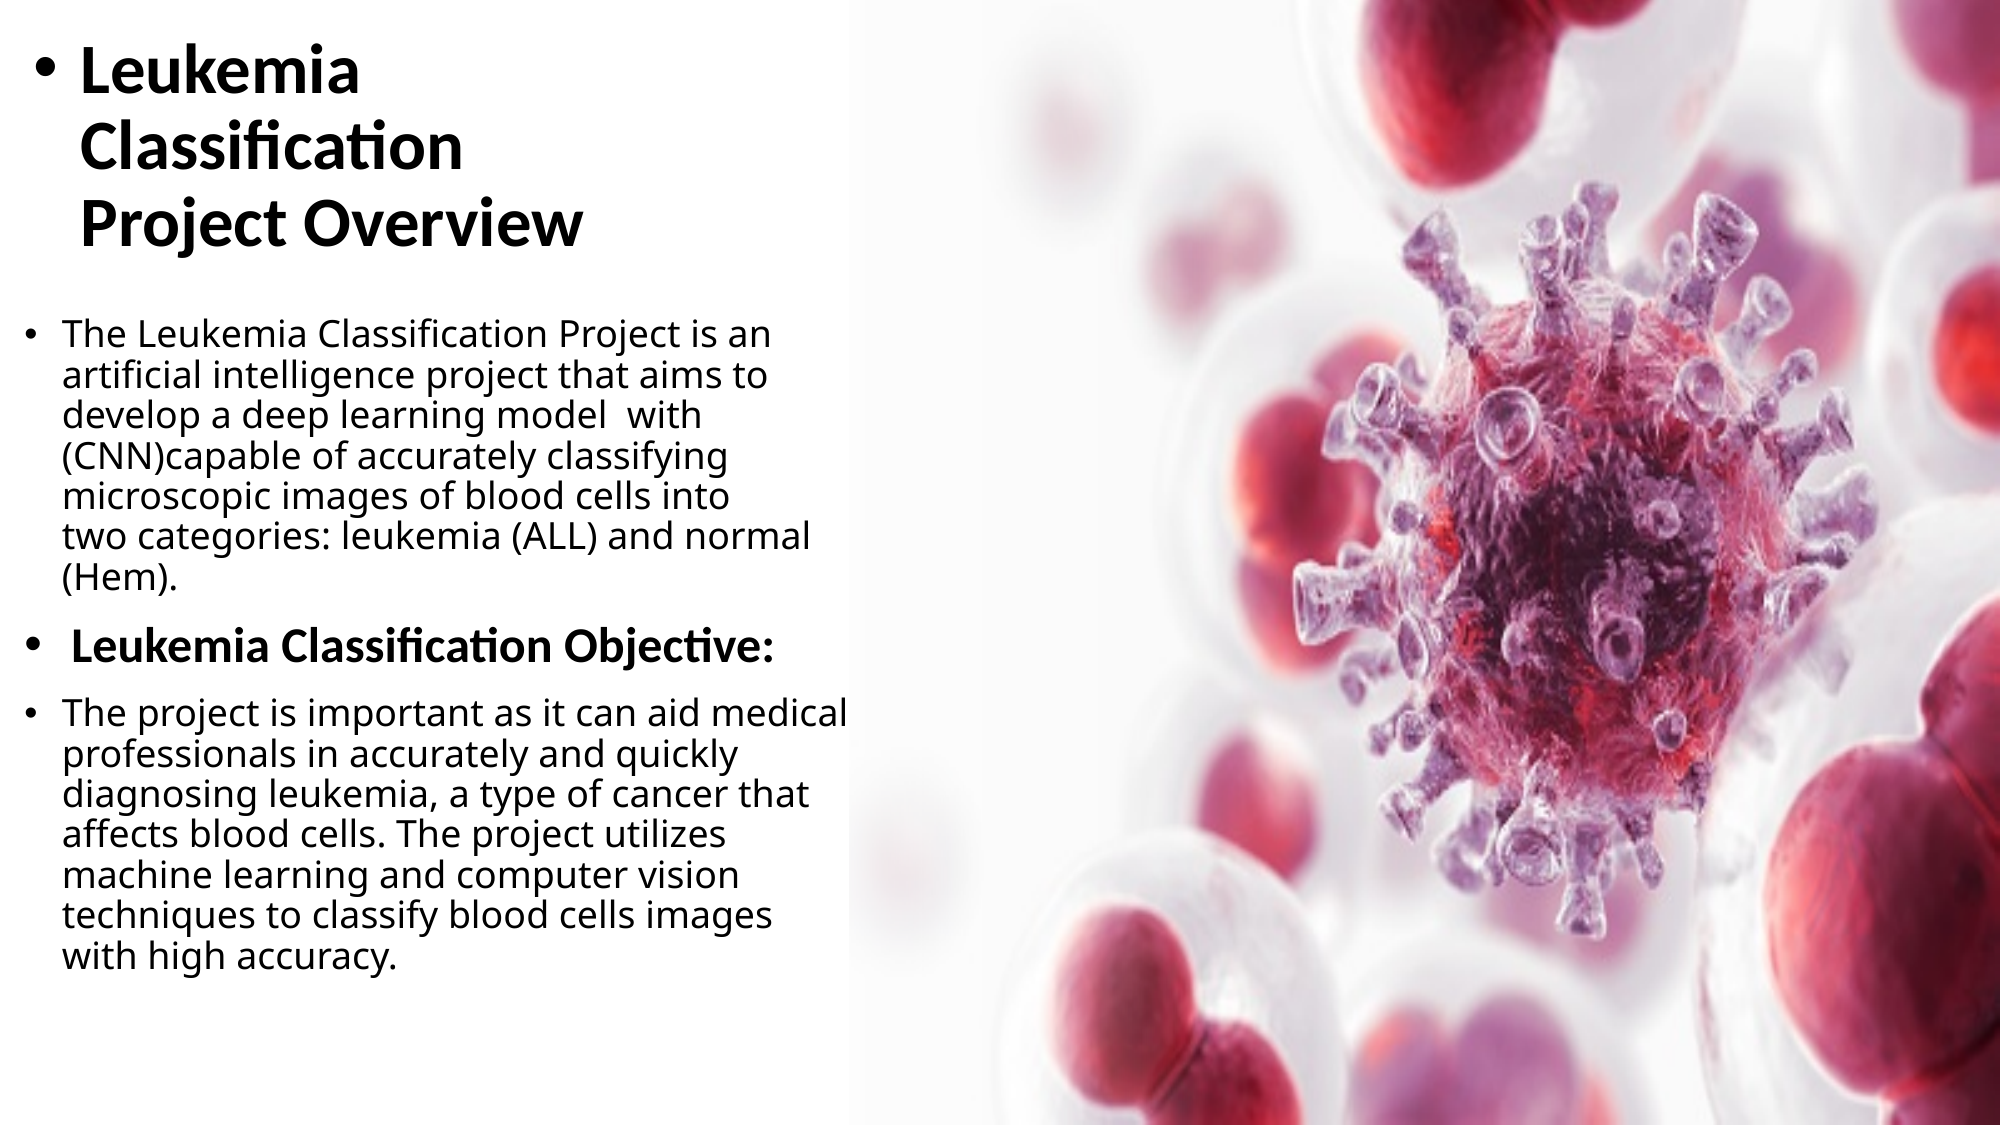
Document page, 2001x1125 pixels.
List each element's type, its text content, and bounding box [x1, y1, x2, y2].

title Leukemia Classification Project Overview [18, 24, 646, 307]
text_box [0, 0, 849, 1125]
list The Leukemia Classification Project is an artificial intelligence project that aims to develop a deep learning model with (CNN)capable of accurately classifying microscopic images of blood cells into two categories: leukemia (ALL) and normal (Hem). Leukemia Classification Objective: The project is important as it can aid medical professionals in accurately and quickly diagnosing leukemia, a type of cancer that affects blood cells. The project utilizes machine learning and computer vision techniques to classify blood cells images with high accuracy. [9, 307, 849, 989]
picture [849, 0, 2000, 1125]
